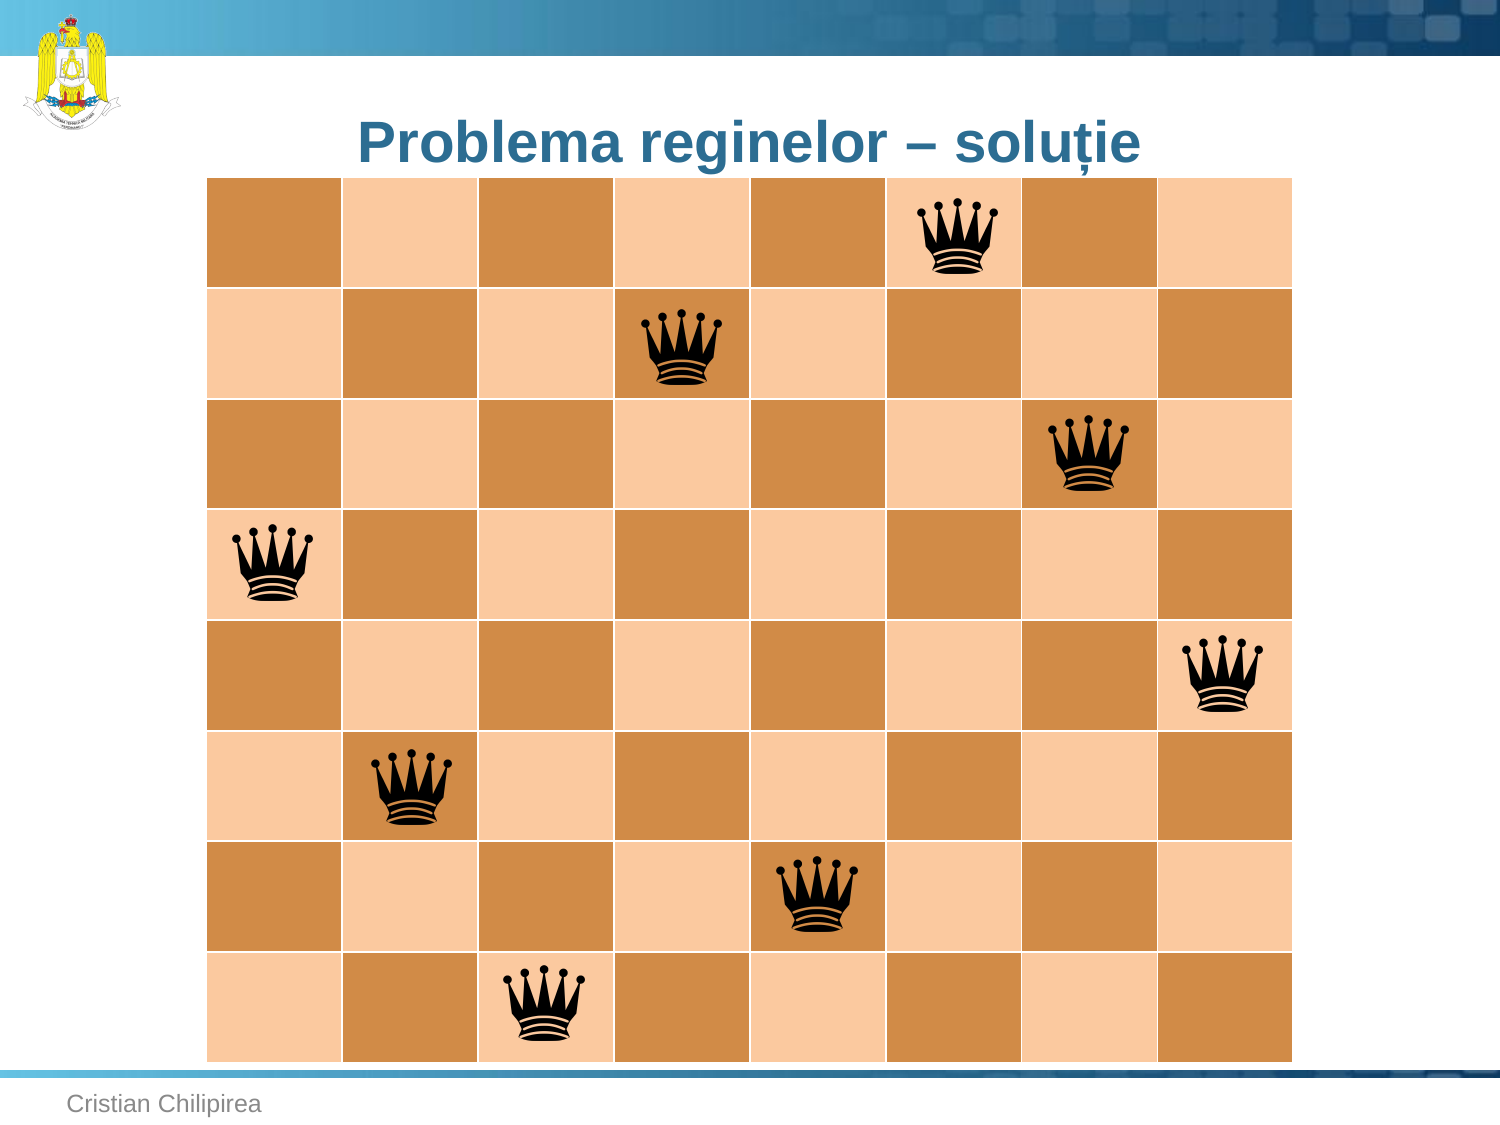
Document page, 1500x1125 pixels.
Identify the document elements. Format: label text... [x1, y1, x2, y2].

table_cell [343, 953, 477, 1062]
table_cell [1158, 400, 1292, 508]
table_cell [207, 842, 341, 951]
table_cell [343, 842, 477, 951]
table_cell [479, 732, 613, 840]
table_cell [343, 621, 477, 730]
table_header [207, 178, 341, 287]
table_cell [1158, 953, 1292, 1062]
table_cell [1158, 289, 1292, 398]
table_cell [479, 400, 613, 508]
table_cell [615, 400, 749, 508]
table_cell [1022, 732, 1157, 840]
table_cell [207, 621, 341, 730]
table_cell [207, 289, 341, 398]
table_cell [887, 953, 1021, 1062]
table_cell [1158, 510, 1292, 619]
table_header [887, 178, 1021, 287]
table_cell [751, 953, 885, 1062]
table_cell [887, 621, 1021, 730]
table_cell [207, 953, 341, 1062]
table_cell [615, 842, 749, 951]
table_cell [343, 732, 477, 840]
table_cell [615, 732, 749, 840]
table_cell [1158, 732, 1292, 840]
picture [0, 1070, 1500, 1078]
table_header [1022, 178, 1157, 287]
picture [917, 197, 999, 274]
table_cell [615, 953, 749, 1062]
table_cell [479, 510, 613, 619]
table_cell [887, 842, 1021, 951]
table_header [751, 178, 885, 287]
table_cell [887, 732, 1021, 840]
table_cell [751, 621, 885, 730]
picture [1181, 635, 1263, 712]
table_cell [207, 400, 341, 508]
picture [232, 524, 314, 601]
table_header [615, 178, 749, 287]
table_cell [751, 510, 885, 619]
picture [371, 749, 452, 826]
table_cell [343, 289, 477, 398]
table_cell [1022, 621, 1157, 730]
picture [1047, 415, 1129, 492]
picture [776, 856, 858, 932]
picture [503, 964, 585, 1041]
table_header [1158, 178, 1292, 287]
table_cell [1022, 400, 1157, 508]
picture [641, 309, 723, 385]
table_cell [479, 953, 613, 1062]
table_cell [615, 510, 749, 619]
table_cell [751, 400, 885, 508]
table_cell [751, 289, 885, 398]
table_cell [479, 842, 613, 951]
picture [0, 0, 1500, 130]
table_cell [207, 510, 341, 619]
table_cell [343, 510, 477, 619]
table_cell [1022, 842, 1157, 951]
table_cell [1158, 621, 1292, 730]
table_cell [751, 732, 885, 840]
table_header [479, 178, 613, 287]
table_cell [887, 510, 1021, 619]
table_cell [615, 289, 749, 398]
table_cell [887, 400, 1021, 508]
table_cell [751, 842, 885, 951]
table_cell [1022, 289, 1157, 398]
table_cell [479, 289, 613, 398]
table_cell [207, 732, 341, 840]
table_cell [479, 621, 613, 730]
footer Cristian Chilipirea [51, 1083, 1157, 1125]
table_cell [1022, 510, 1157, 619]
title Problema reginelor – soluție [51, 102, 1449, 178]
table_cell [615, 621, 749, 730]
table_cell [1022, 953, 1157, 1062]
table_header [343, 178, 477, 287]
table_cell [887, 289, 1021, 398]
table_cell [343, 400, 477, 508]
table_cell [1158, 842, 1292, 951]
